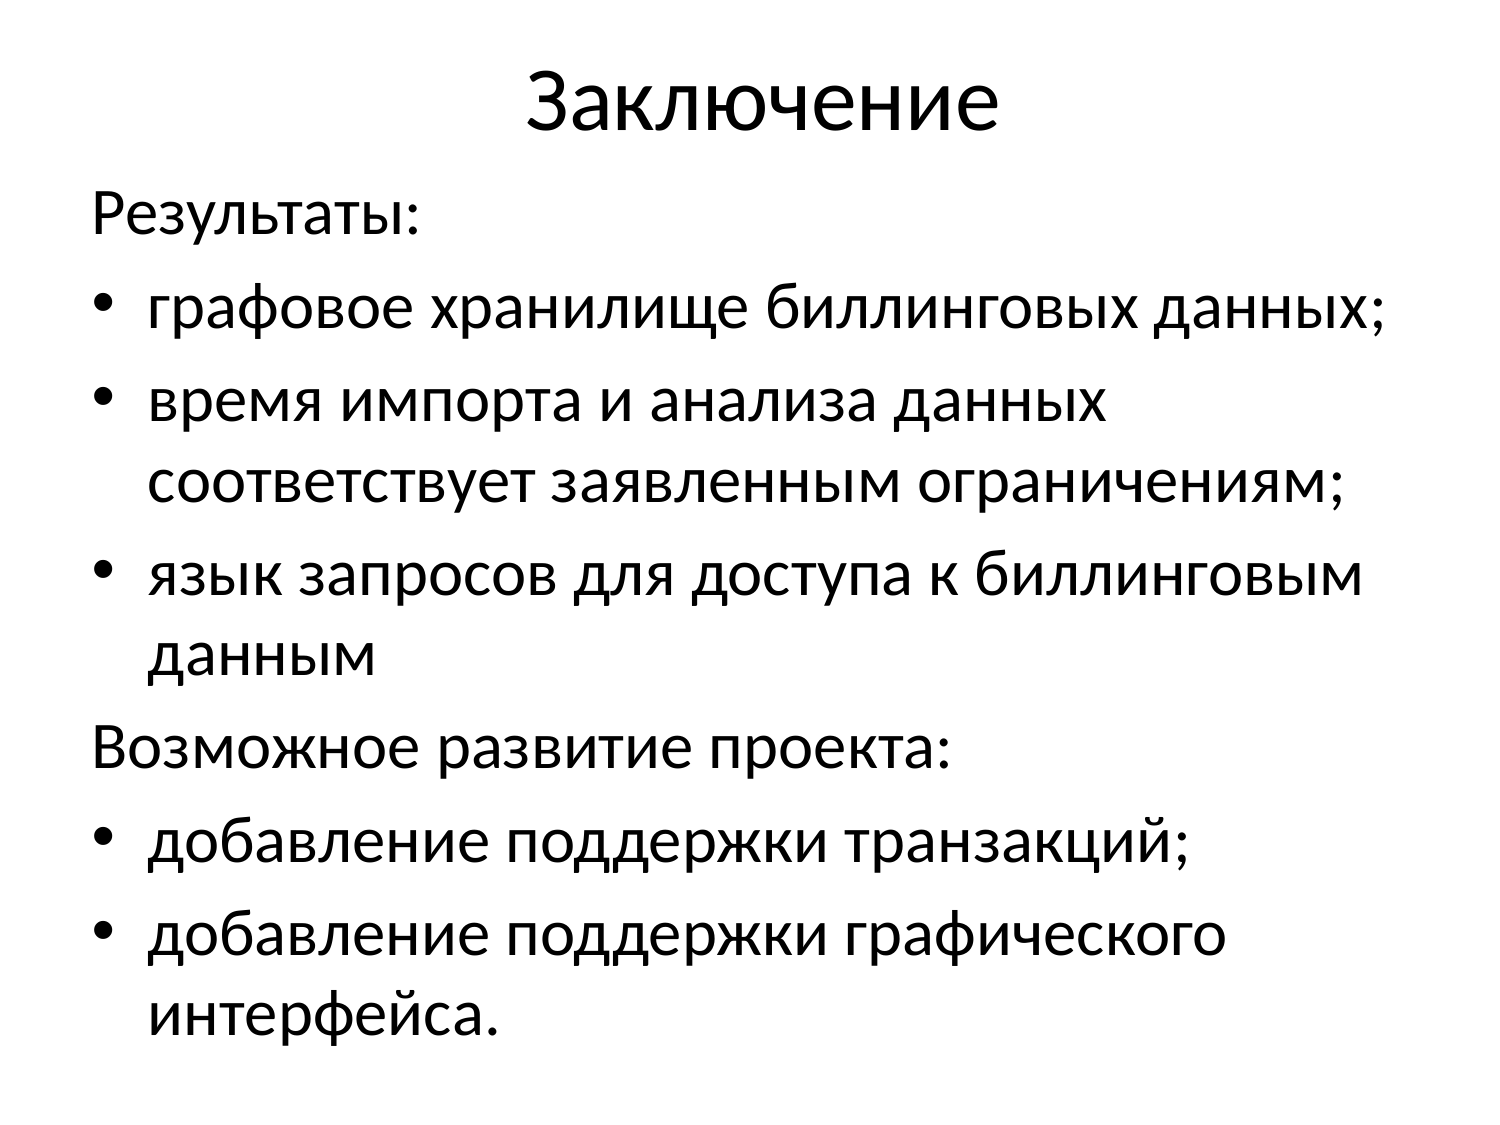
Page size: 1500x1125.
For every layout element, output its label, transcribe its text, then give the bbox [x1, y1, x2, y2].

list Результаты: графовое хранилище биллинговых данных; время импорта и анализа данных соответствует заявленным ограничениям; язык запросов для доступа к биллинговым данным Возможное развитие проекта: добавление поддержки транзакций; добавление поддержки графического интерфейса. [76, 160, 1427, 1083]
title Заключение [88, 0, 1439, 188]
